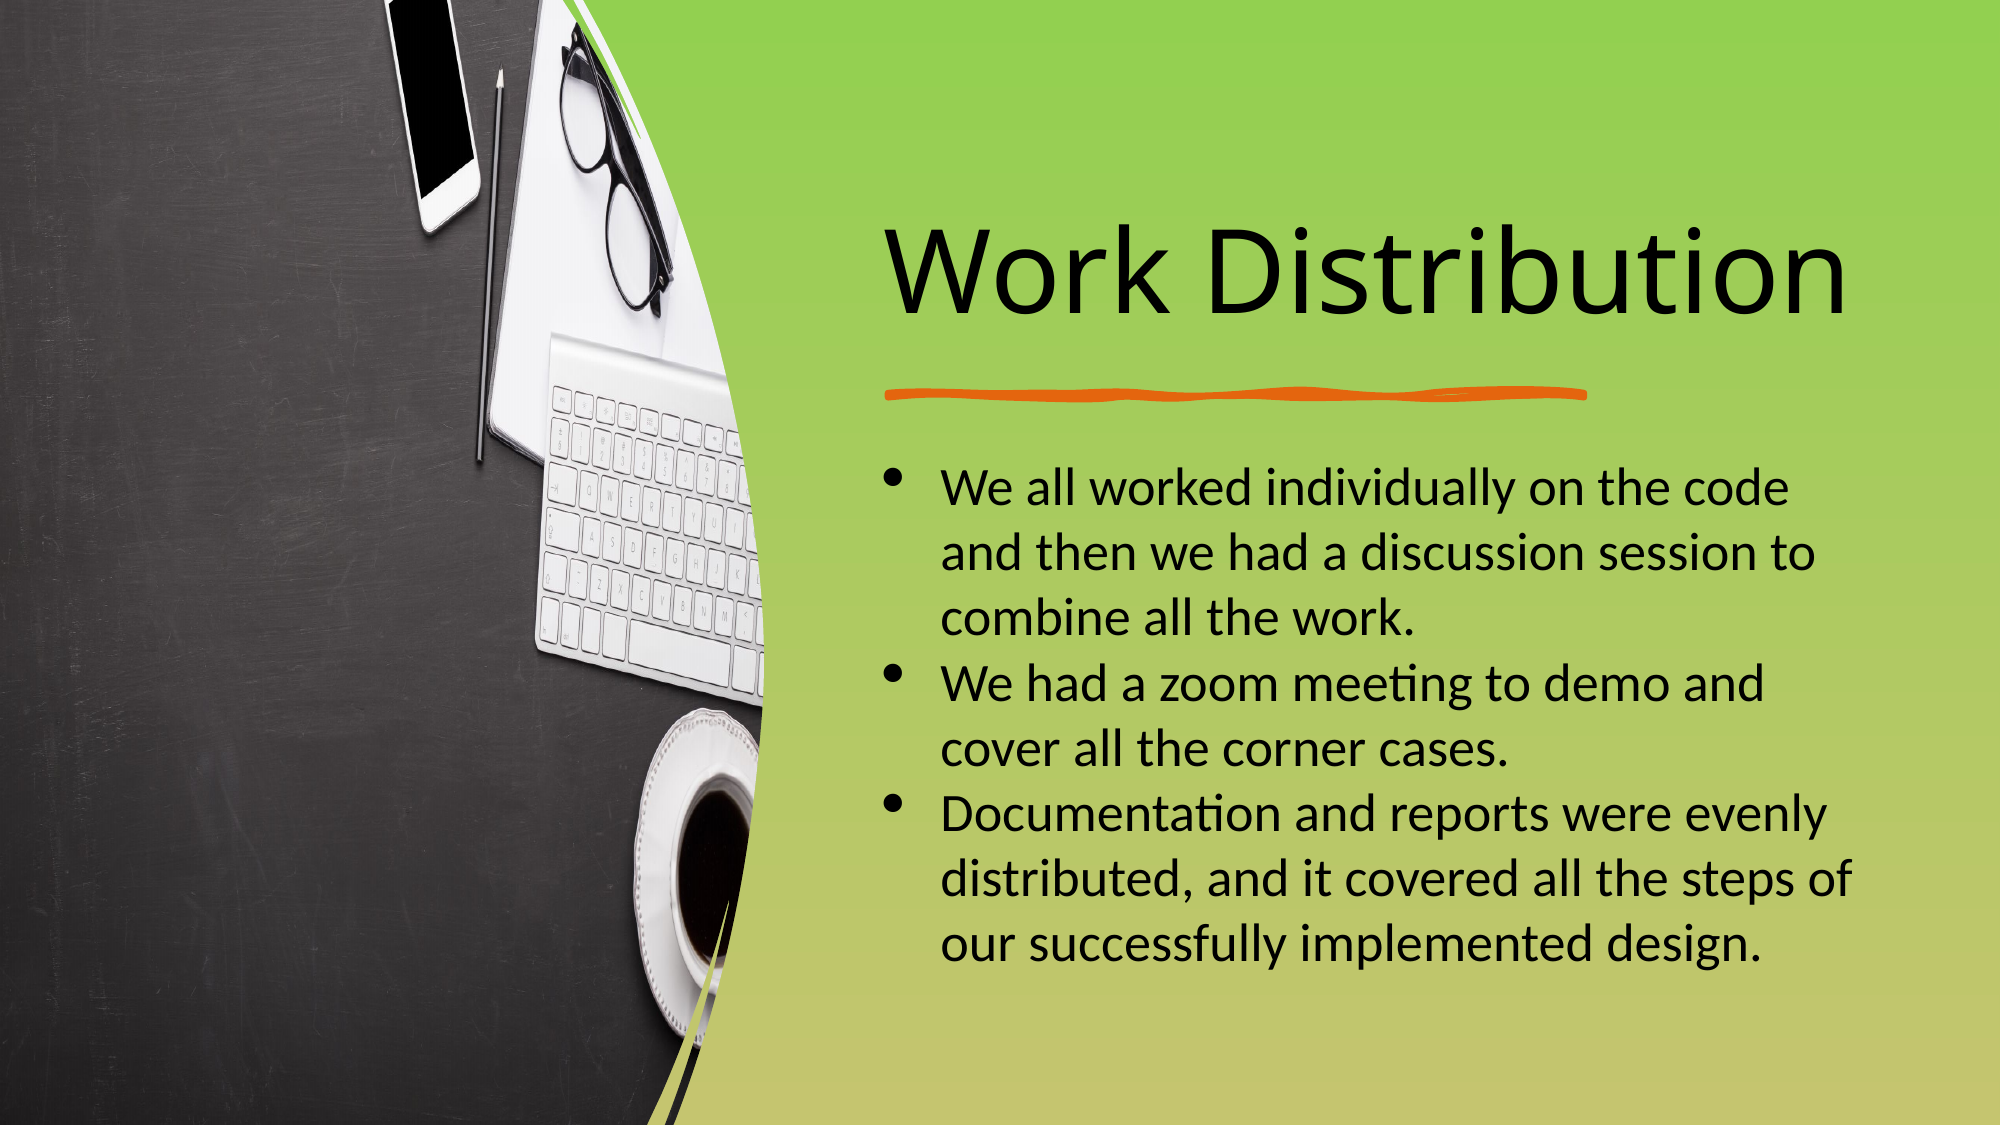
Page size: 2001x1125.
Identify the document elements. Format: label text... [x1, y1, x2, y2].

text_box [764, 0, 2000, 1125]
title Work Distribution [869, 53, 1895, 347]
list We all worked individually on the code and then we had a discussion session to combine all the work. We had a zoom meeting to demo and cover all the corner cases. Documentation and reports were evenly distributed, and it covered all the steps of our successfully implemented design. [869, 443, 1895, 1016]
text_box [886, 388, 1586, 401]
picture [0, 0, 764, 1125]
